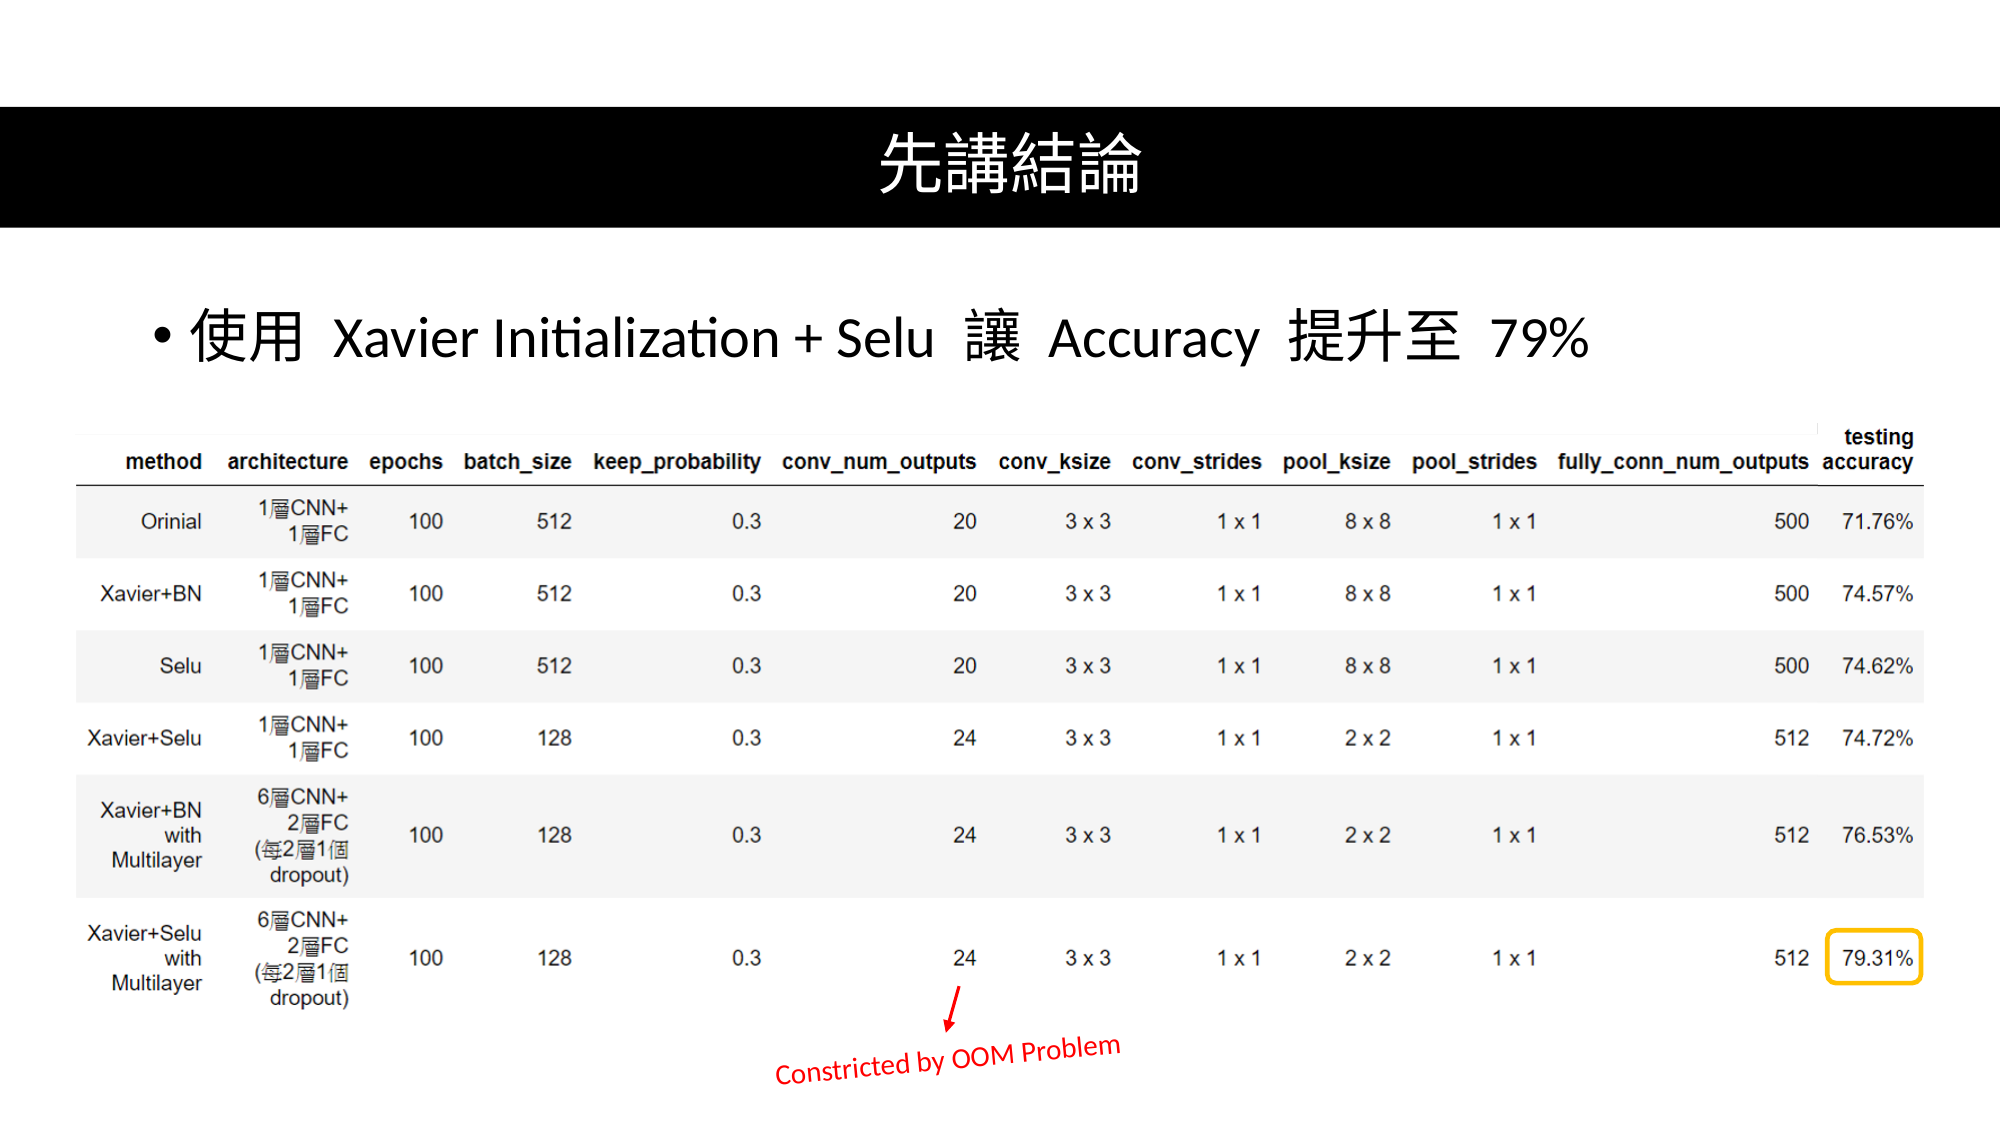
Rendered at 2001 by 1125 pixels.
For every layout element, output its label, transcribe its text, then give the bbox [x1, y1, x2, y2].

title 先講結論 [91, 105, 1931, 228]
text_box [0, 106, 2000, 229]
list 使用 Xavier Initialization + Selu 讓 Accuracy 提升至 79% [137, 299, 1863, 423]
text_box Constricted by OOM Problem [758, 1014, 1139, 1101]
picture [75, 423, 1925, 1014]
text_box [945, 986, 960, 1033]
